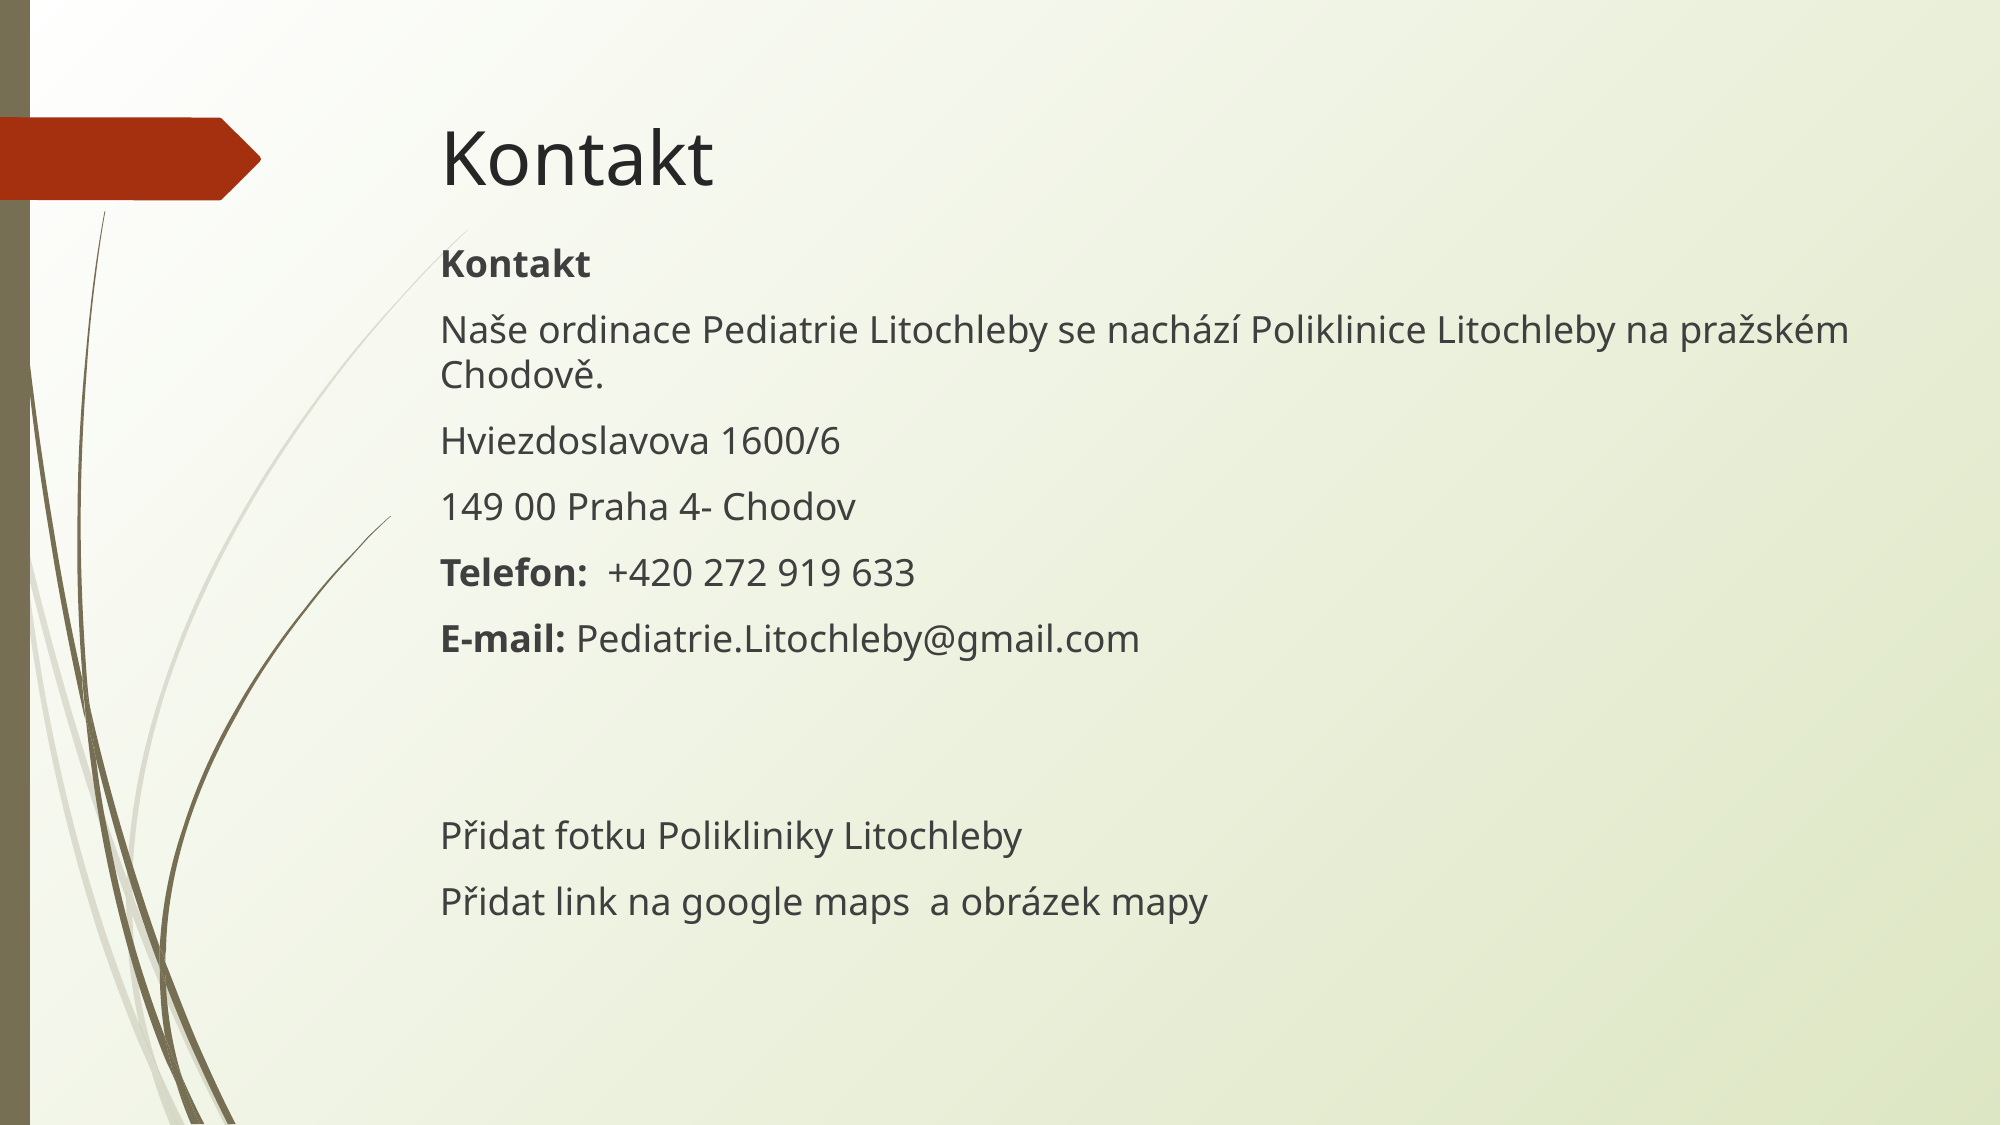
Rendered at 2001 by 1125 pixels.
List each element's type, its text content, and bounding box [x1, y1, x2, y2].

list Kontakt Naše ordinace Pediatrie Litochleby se nachází Poliklinice Litochleby na pražském Chodově. Hviezdoslavova 1600/6 149 00 Praha 4- Chodov Telefon: +420 272 919 633 E-mail: Pediatrie.Litochleby@gmail.com Přidat fotku Polikliniky Litochleby Přidat link na google maps a obrázek mapy [424, 232, 1888, 1069]
title Kontakt [425, 102, 1888, 232]
